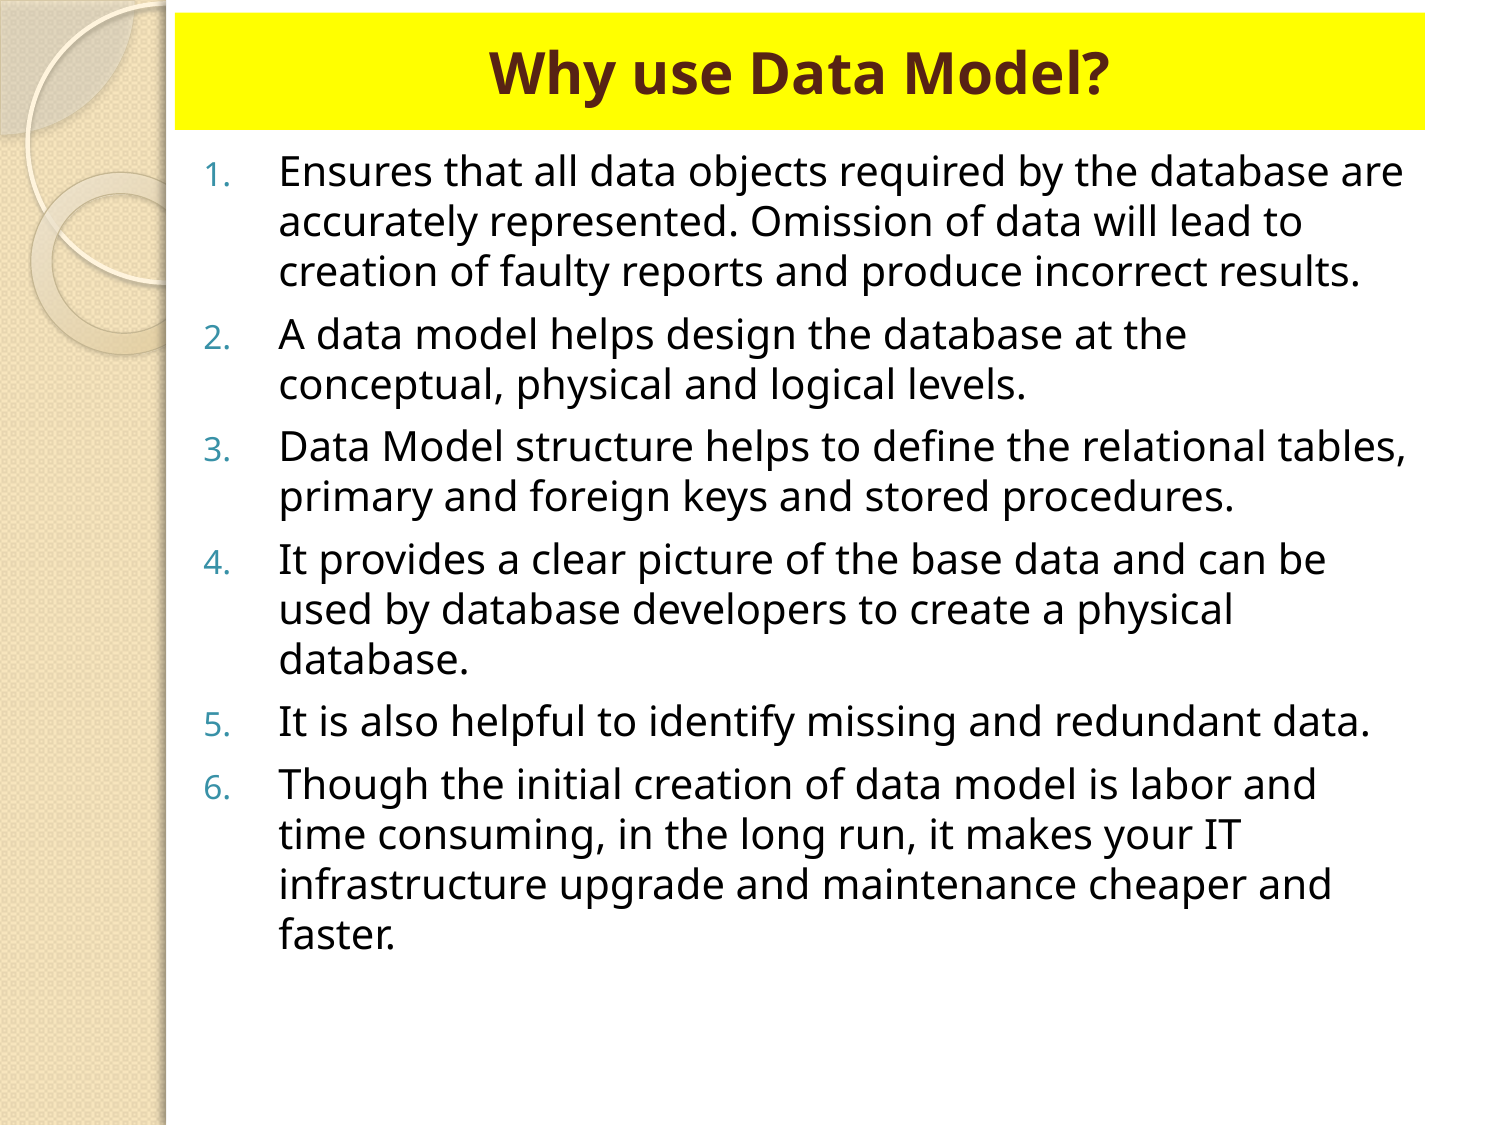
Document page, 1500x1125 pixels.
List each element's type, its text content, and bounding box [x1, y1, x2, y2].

title Why use Data Model? [174, 12, 1425, 130]
list Ensures that all data objects required by the database are accurately represented. Omission of data will lead to creation of faulty reports and produce incorrect results. A data model helps design the database at the conceptual, physical and logical levels. Data Model structure helps to define the relational tables, primary and foreign keys and stored procedures. It provides a clear picture of the base data and can be used by database developers to create a physical database. It is also helpful to identify missing and redundant data. Though the initial creation of data model is labor and time consuming, in the long run, it makes your IT infrastructure upgrade and maintenance cheaper and faster. [174, 137, 1425, 1100]
